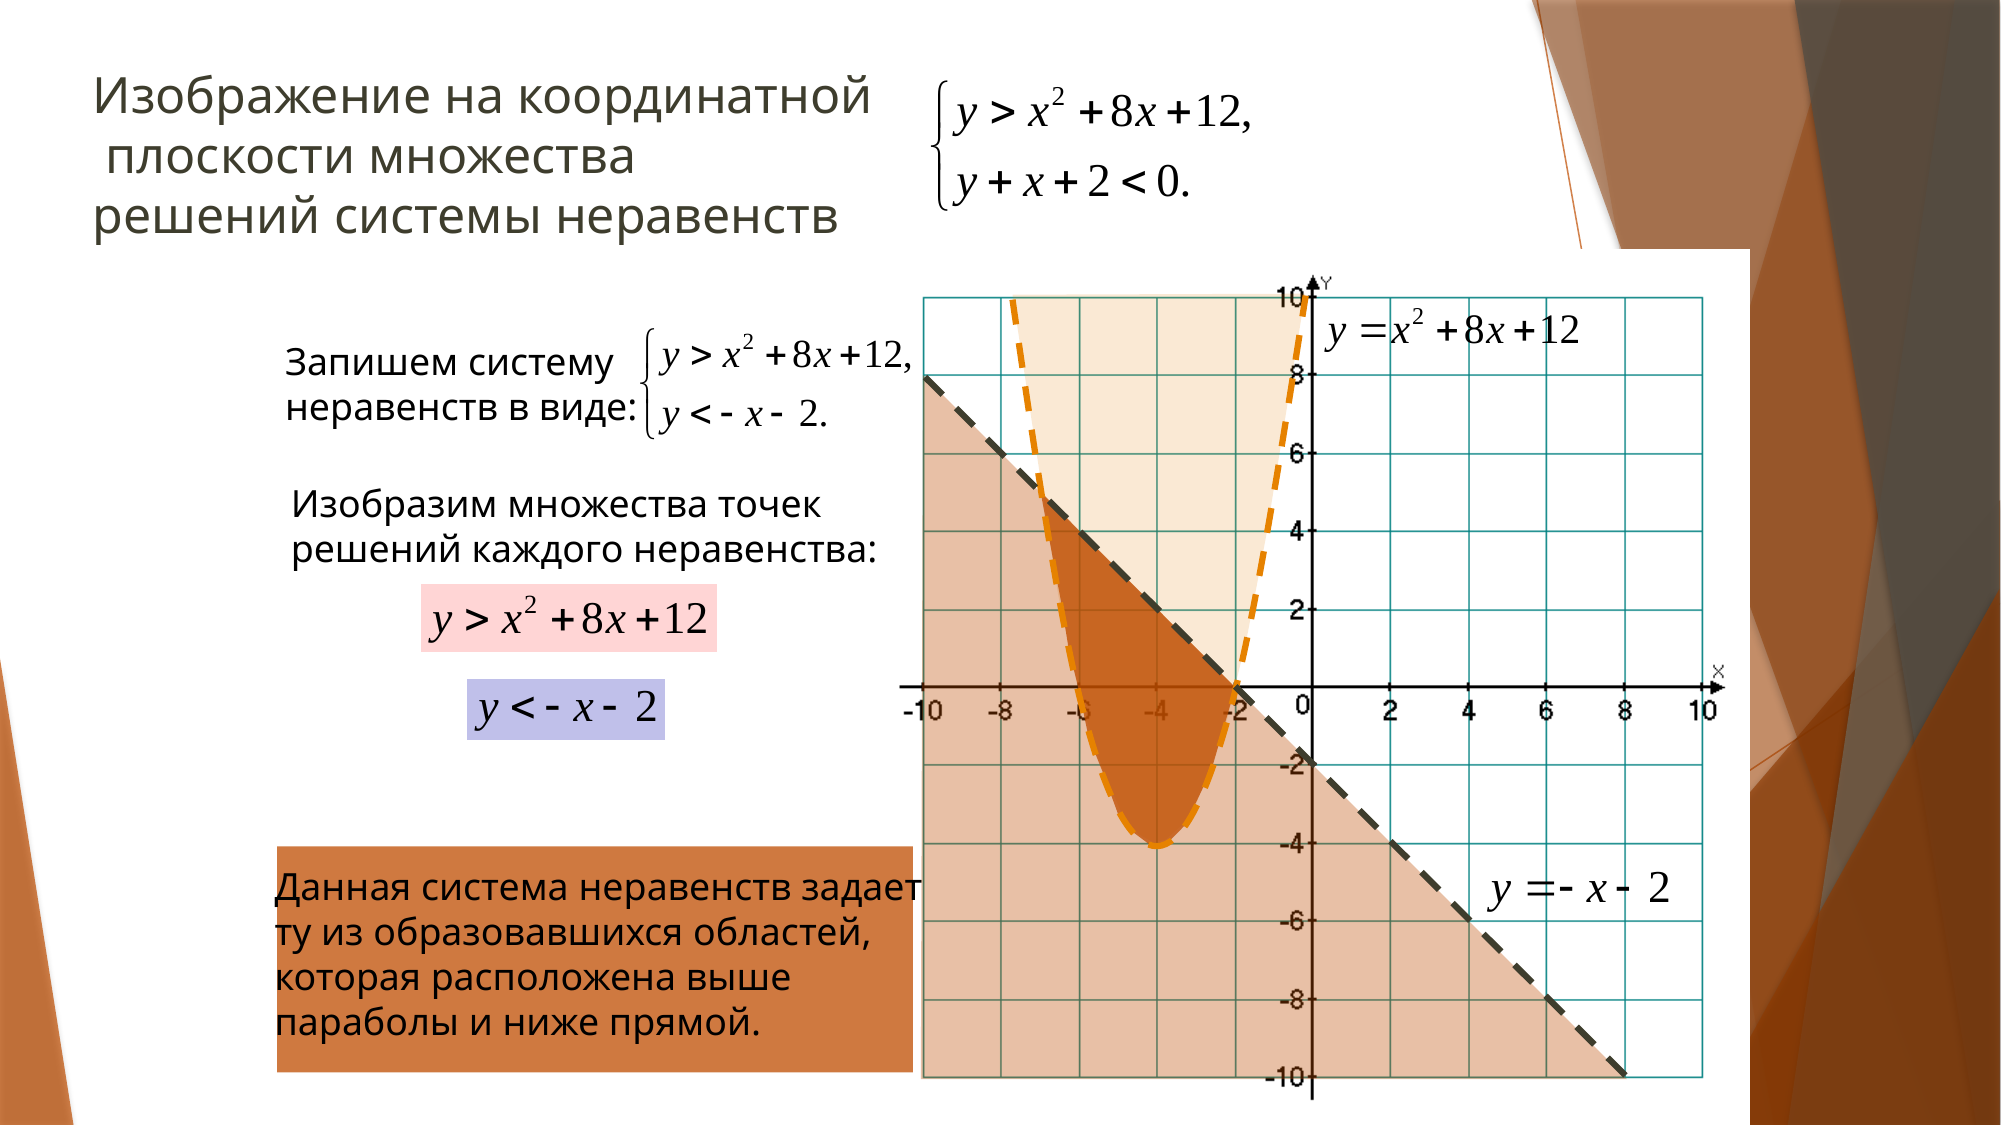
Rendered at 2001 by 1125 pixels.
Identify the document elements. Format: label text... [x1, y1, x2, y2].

text_box Изобразим множества точек решений каждого неравенства: [276, 472, 869, 578]
text_box Данная система неравенств задает ту из образовавшихся областей, которая расположена выше параболы и ниже прямой. [259, 855, 869, 1051]
picture [874, 249, 1751, 1125]
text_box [1479, 860, 1678, 922]
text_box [420, 583, 718, 653]
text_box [1317, 297, 1589, 361]
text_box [466, 678, 666, 741]
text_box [919, 71, 1262, 222]
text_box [630, 320, 921, 448]
text_box Запишем систему неравенств в виде: [270, 330, 625, 435]
text_box Изображение на координатной плоскости множества решений системы неравенств [78, 27, 1357, 252]
text_box [277, 1051, 869, 1073]
text_box [277, 846, 869, 855]
